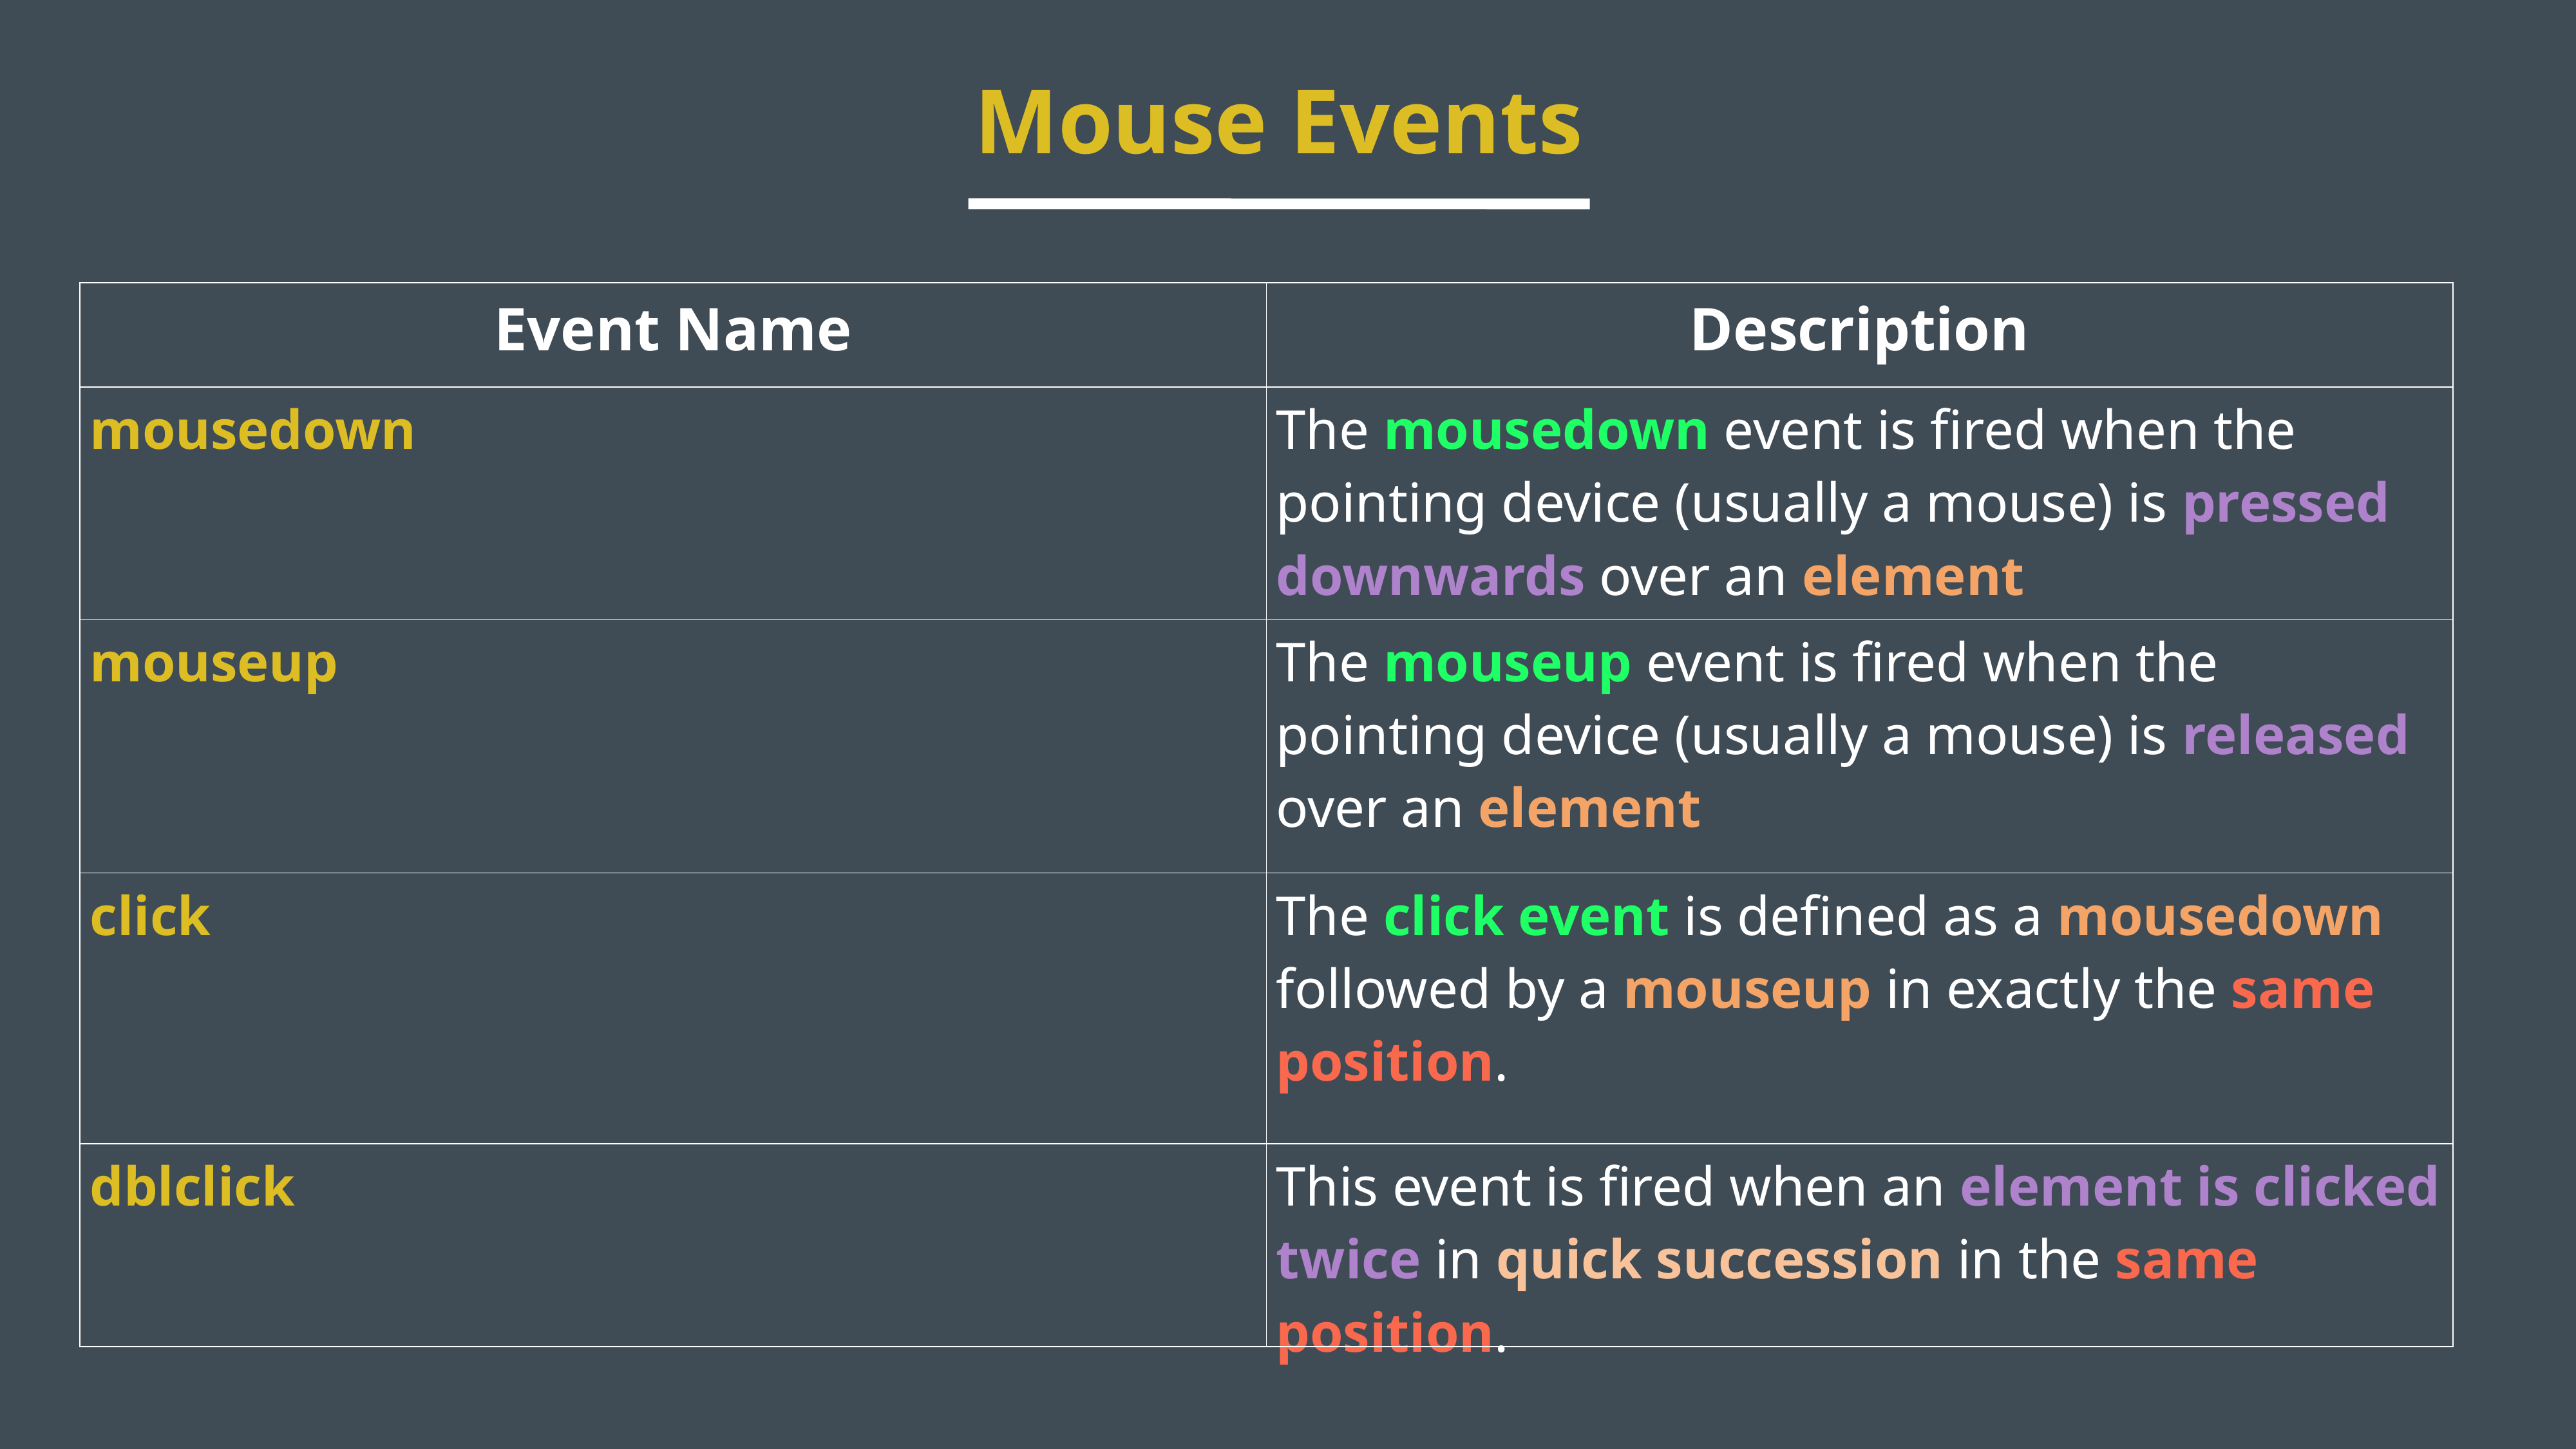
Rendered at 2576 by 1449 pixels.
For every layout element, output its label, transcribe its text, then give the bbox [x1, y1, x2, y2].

table_cell The mousedown event is fired when the pointing device (usually a mouse) is pressed downwards over an element [1267, 388, 2452, 619]
table_header Event Name [80, 283, 1266, 386]
table_cell The mouseup event is fired when the pointing device (usually a mouse) is released over an element [1267, 620, 2452, 873]
table_cell This event is fired when an element is clicked twice in quick succession in the same position. [1267, 1144, 2452, 1346]
table_cell click [80, 873, 1266, 1143]
table_cell mouseup [80, 620, 1266, 873]
table_cell dblclick [80, 1144, 1266, 1346]
text_box Mouse Events [965, 60, 1593, 176]
table_cell mousedown [80, 388, 1266, 619]
table_header Description [1267, 283, 2452, 386]
table_cell The click event is defined as a mousedown followed by a mouseup in exactly the same position. [1267, 873, 2452, 1143]
